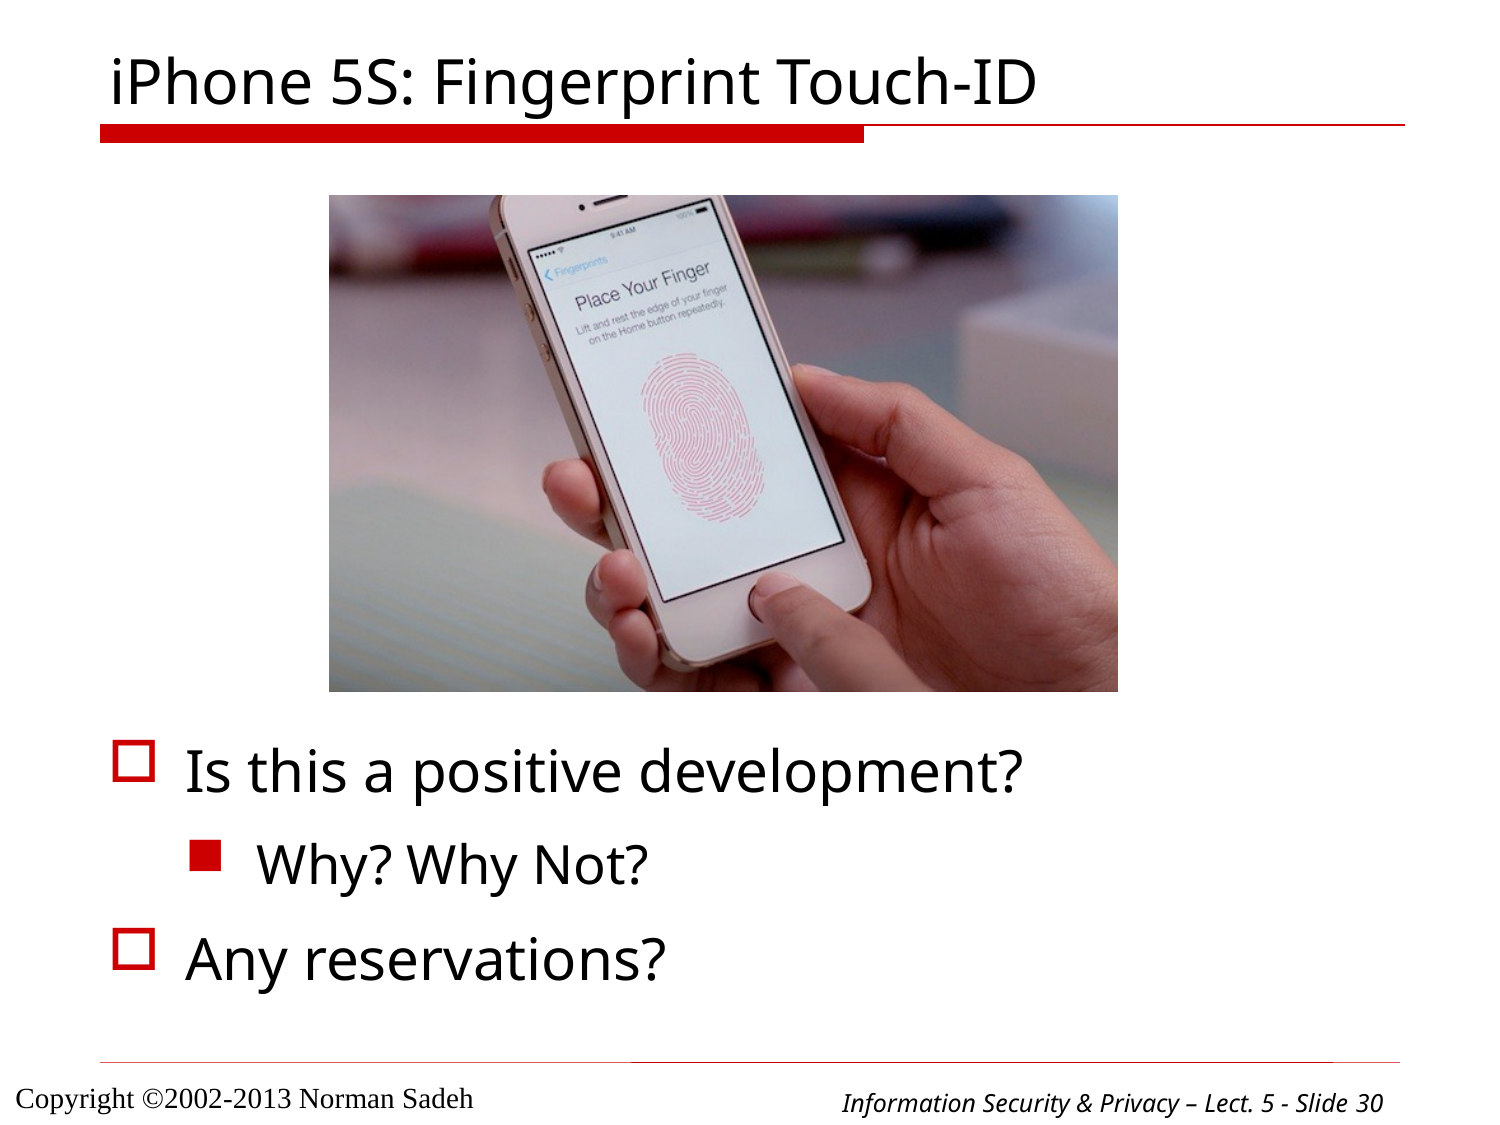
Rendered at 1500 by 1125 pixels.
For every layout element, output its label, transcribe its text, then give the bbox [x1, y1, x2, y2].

picture [328, 195, 1118, 692]
title iPhone 5S: Fingerprint Touch-ID [93, 24, 1407, 126]
list Is this a positive development? Why? Why Not? Any reservations? [92, 719, 1406, 988]
